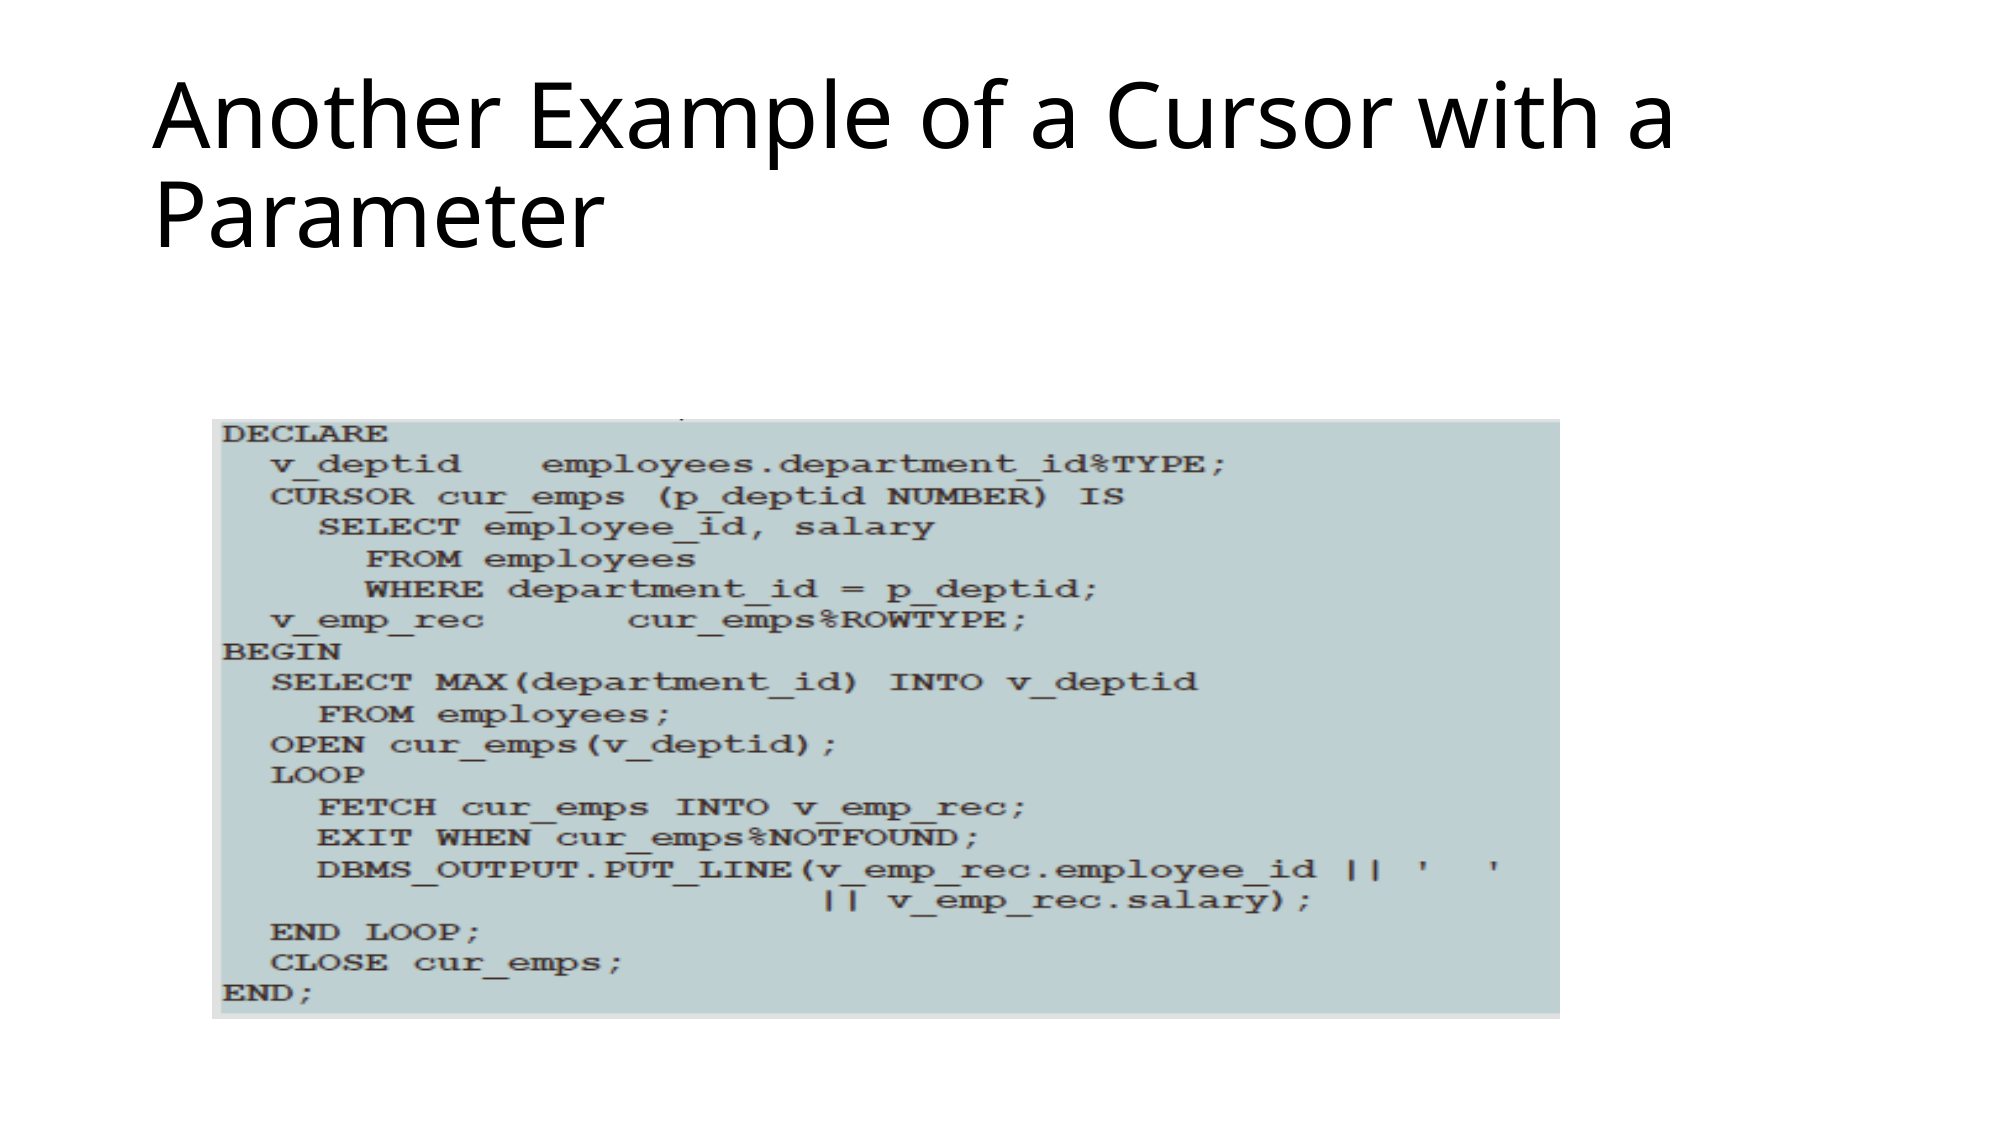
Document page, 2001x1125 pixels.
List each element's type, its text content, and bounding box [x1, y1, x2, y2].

picture [211, 418, 1560, 1020]
title Another Example of a Cursor with a Parameter [137, 59, 1863, 278]
